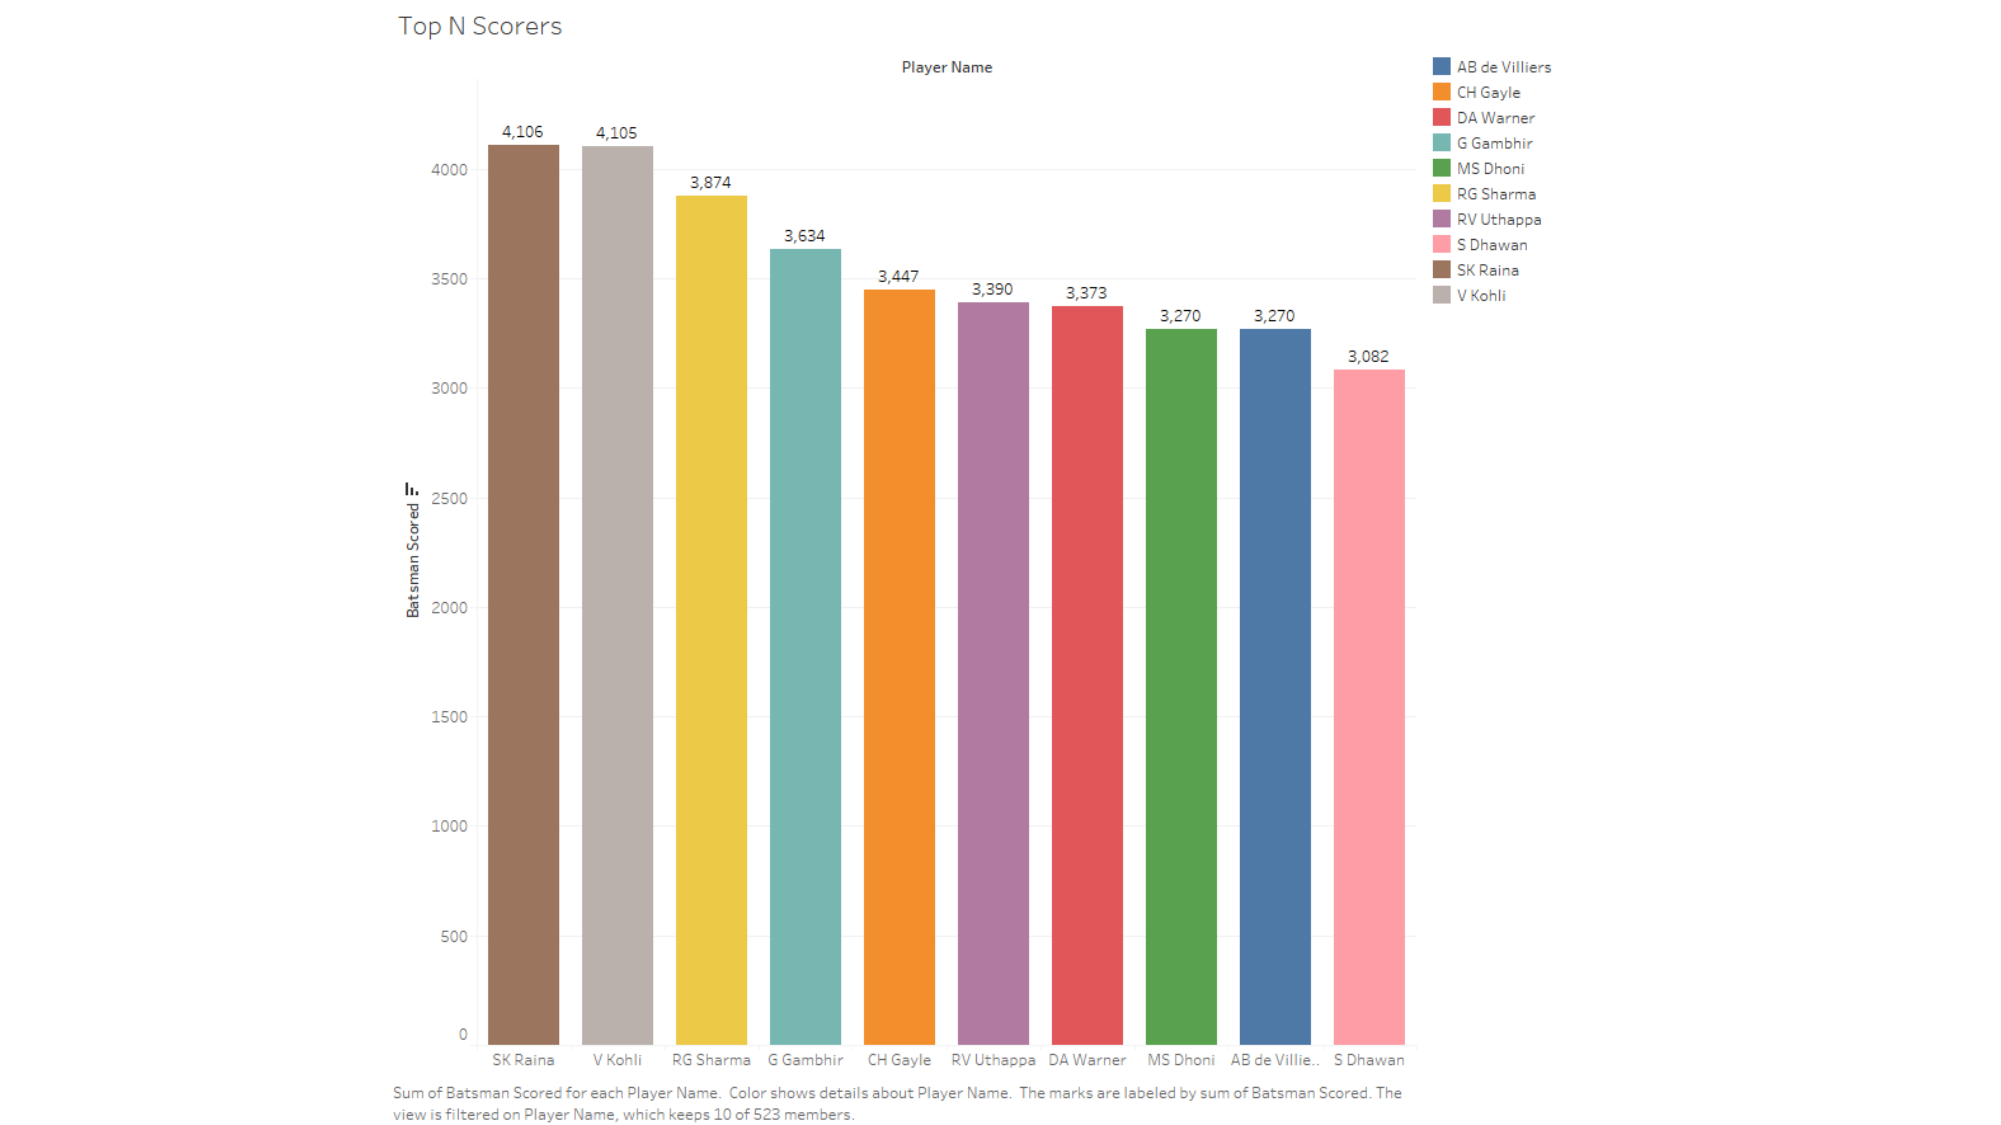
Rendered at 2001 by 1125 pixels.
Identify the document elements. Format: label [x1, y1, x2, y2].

picture [393, 0, 1607, 1125]
